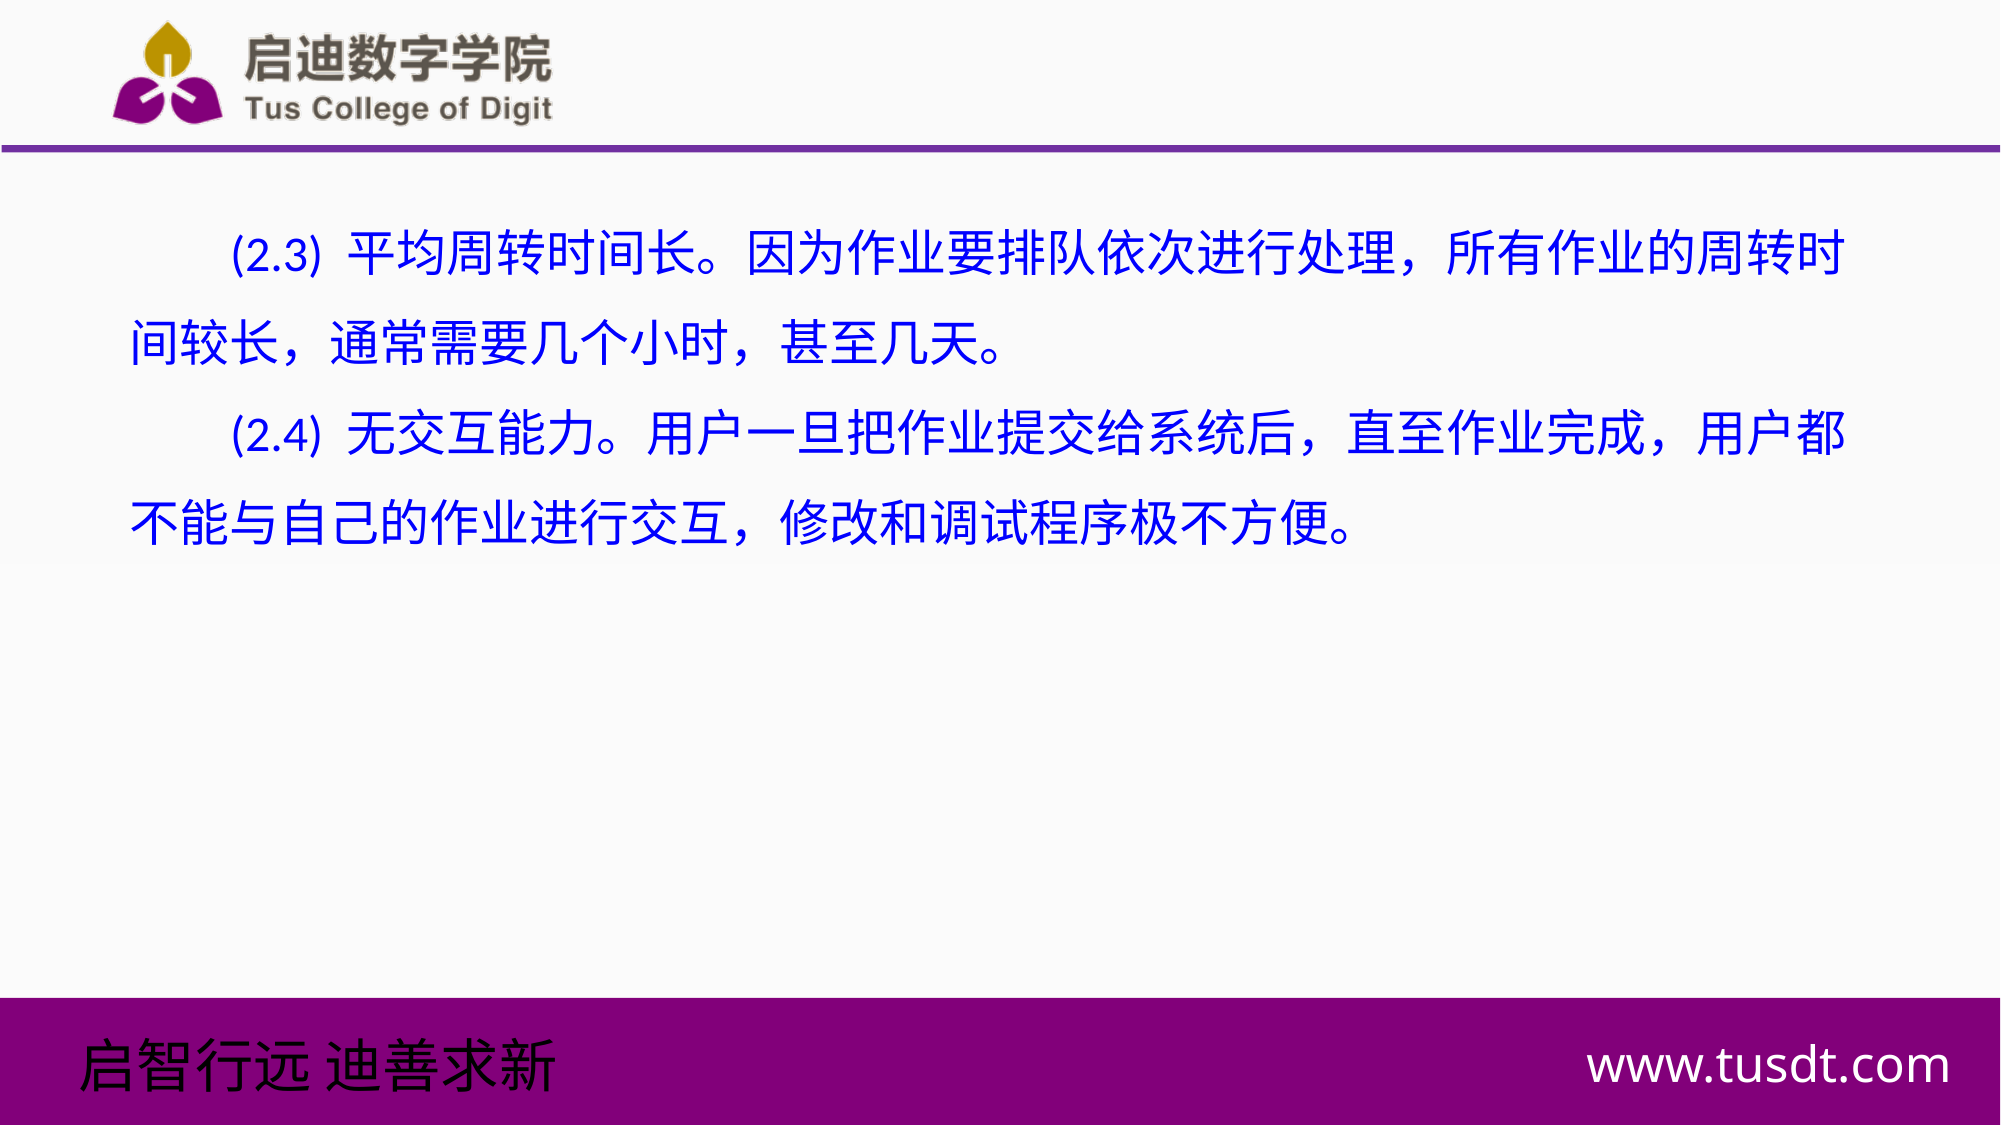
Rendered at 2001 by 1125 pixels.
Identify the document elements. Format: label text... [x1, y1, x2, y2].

picture [106, 11, 562, 134]
text_box (2.3) 平均周转时间长。因为作业要排队依次进行处理，所有作业的周转时间较长，通常需要几个小时，甚至几天。 (2.4) 无交互能力。用户一旦把作业提交给系统后，直至作业完成，用户都不能与自己的作业进行交互，修改和调试程序极不方便。 [114, 183, 1876, 559]
